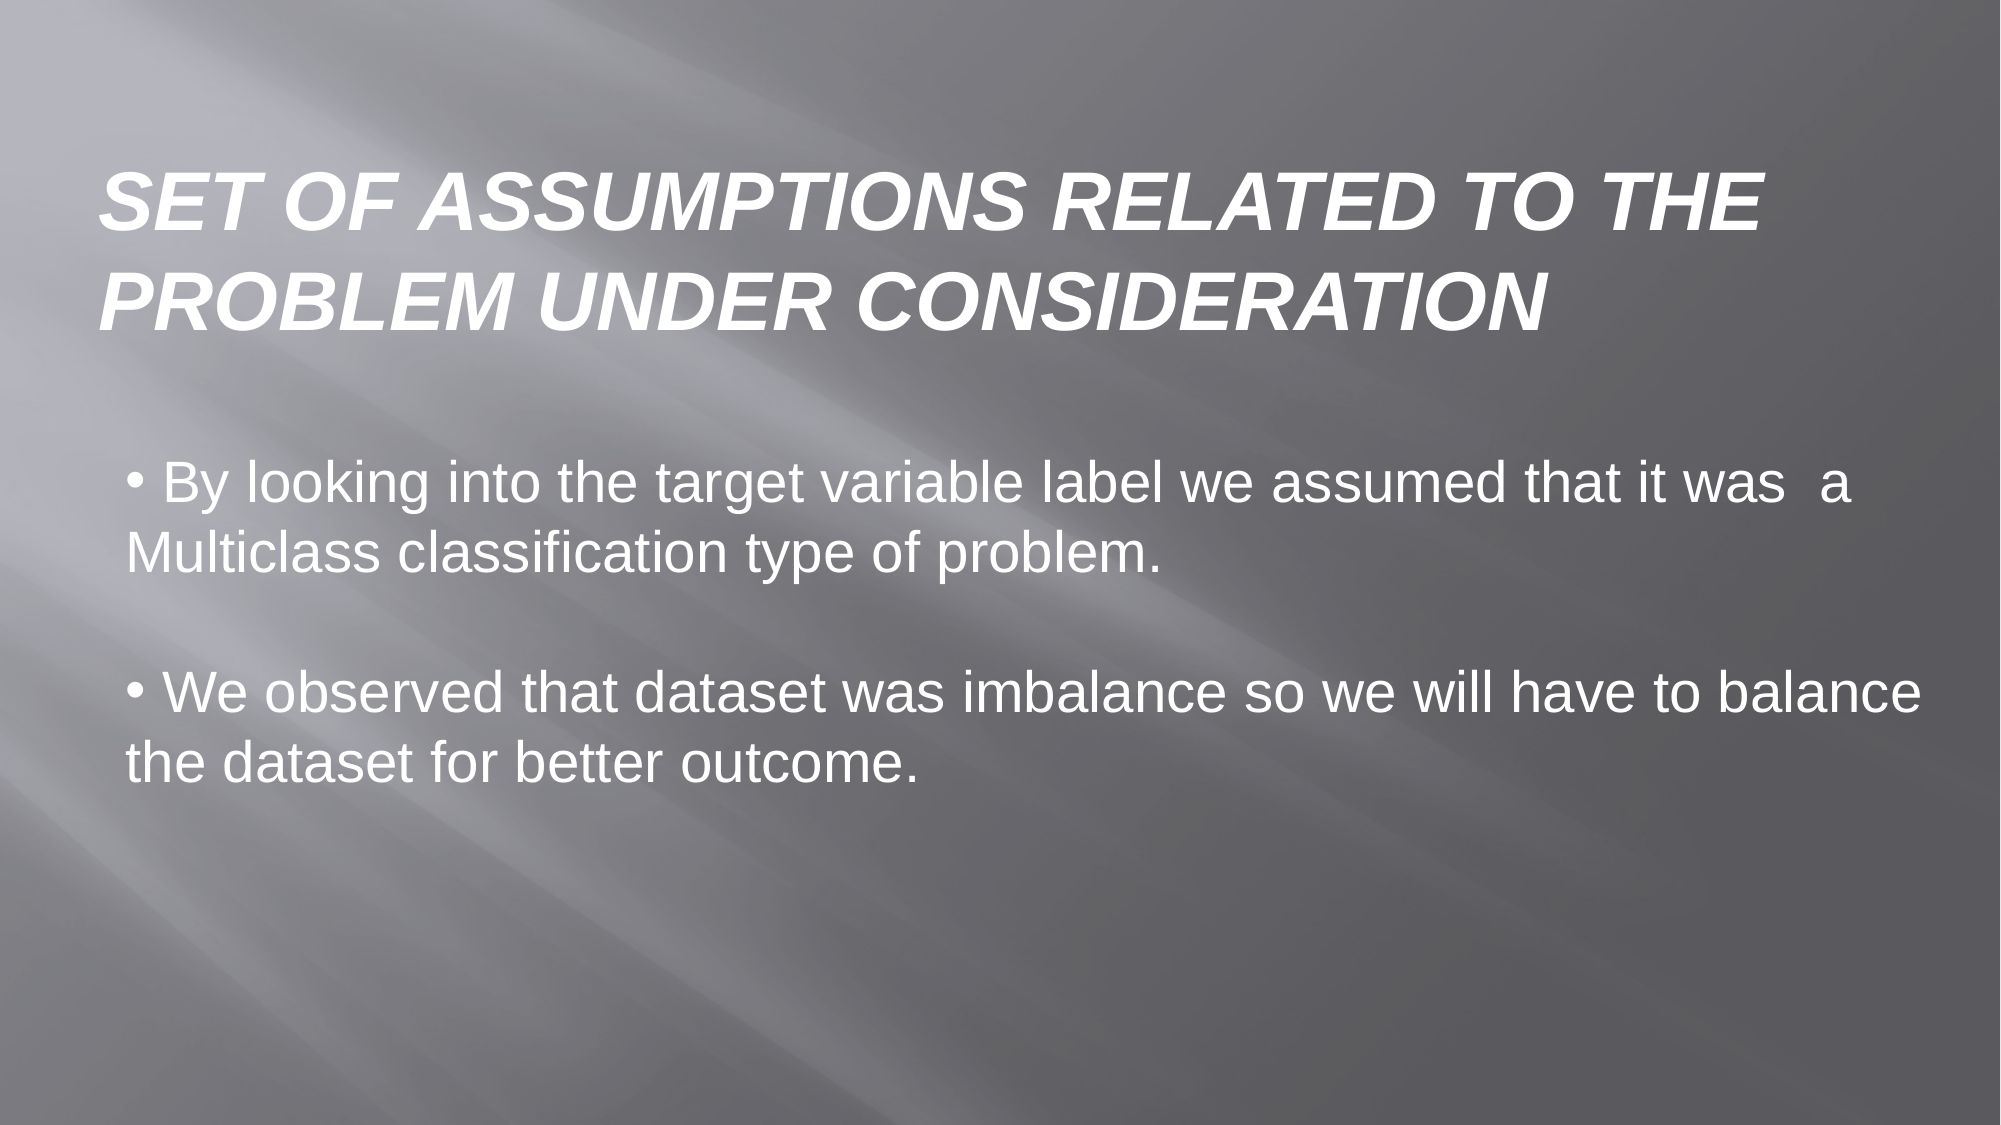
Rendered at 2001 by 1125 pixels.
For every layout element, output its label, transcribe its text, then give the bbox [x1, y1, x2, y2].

text_box SET OF ASSUMPTIONS RELATED TO THE PROBLEM UNDER CONSIDERATION [83, 139, 1958, 355]
text_box By looking into the target variable label we assumed that it was a Multiclass classification type of problem. We observed that dataset was imbalance so we will have to balance the dataset for better outcome. [110, 436, 1968, 802]
